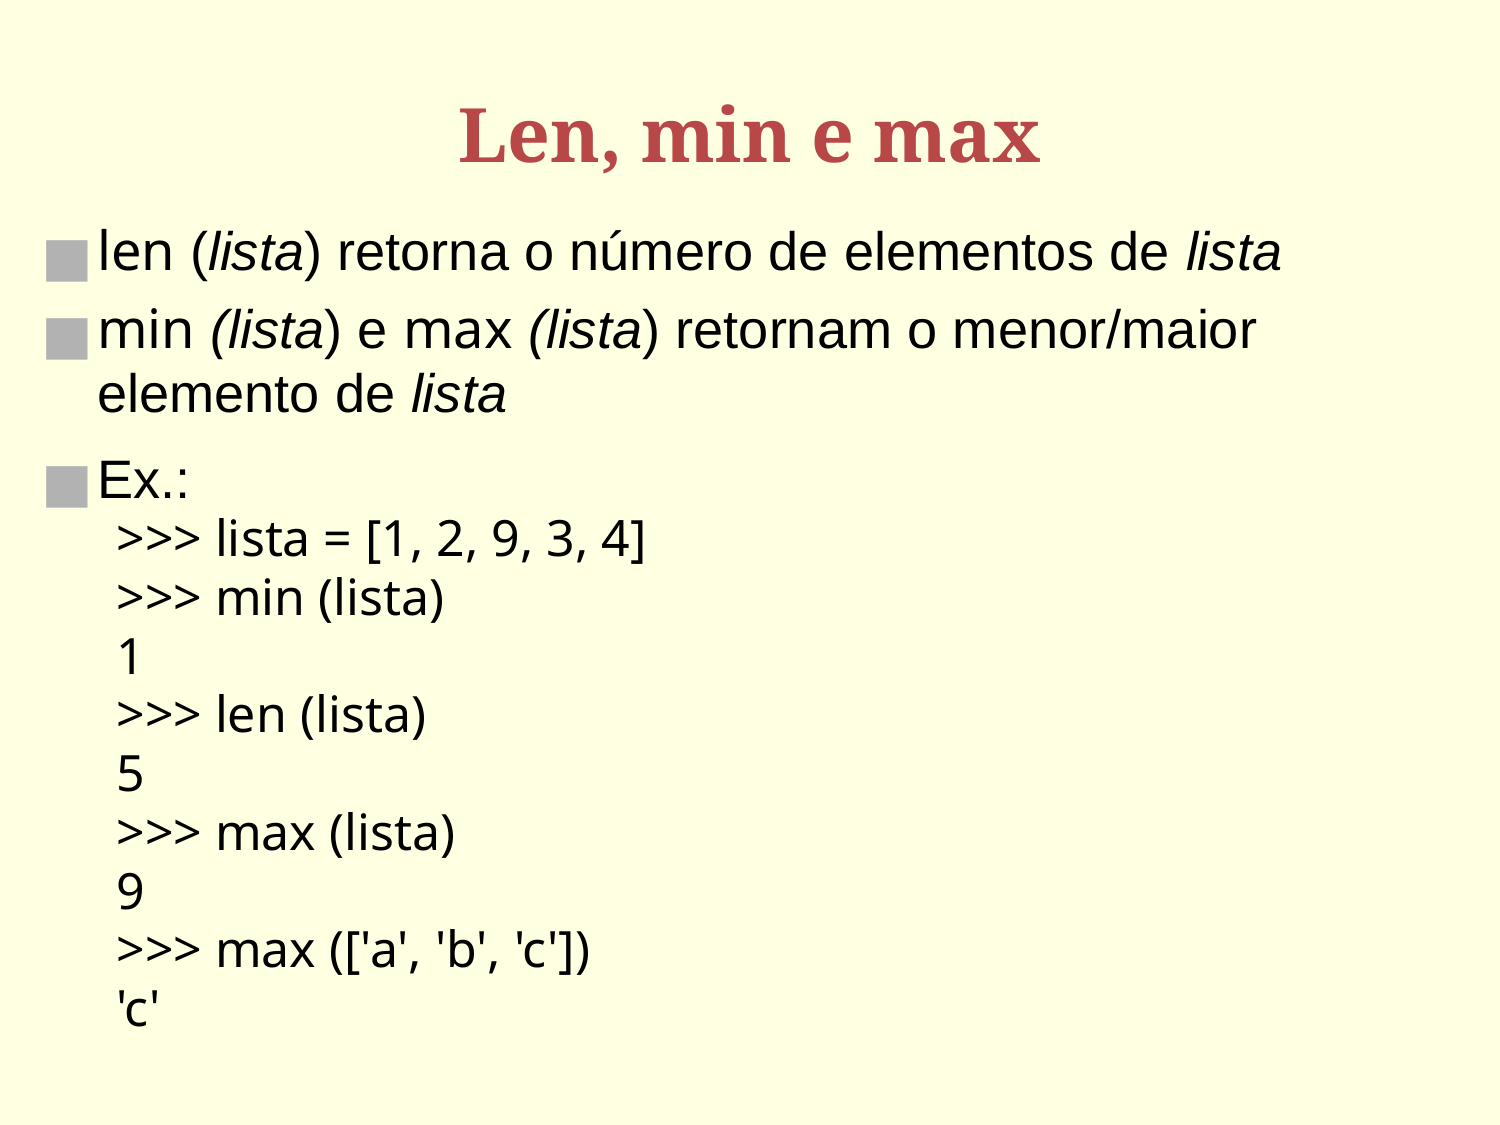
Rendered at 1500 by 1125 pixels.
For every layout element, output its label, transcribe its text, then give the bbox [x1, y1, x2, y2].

title Len, min e max [75, 44, 1425, 219]
list len (lista) retorna o número de elementos de lista min (lista) e max (lista) retornam o menor/maior elemento de lista Ex.: >>> lista = [1, 2, 9, 3, 4] >>> min (lista)‏ 1 >>> len (lista)‏ 5 >>> max (lista)‏ 9 >>> max (['a', 'b', 'c'])‏ 'c' [41, 219, 1474, 1057]
